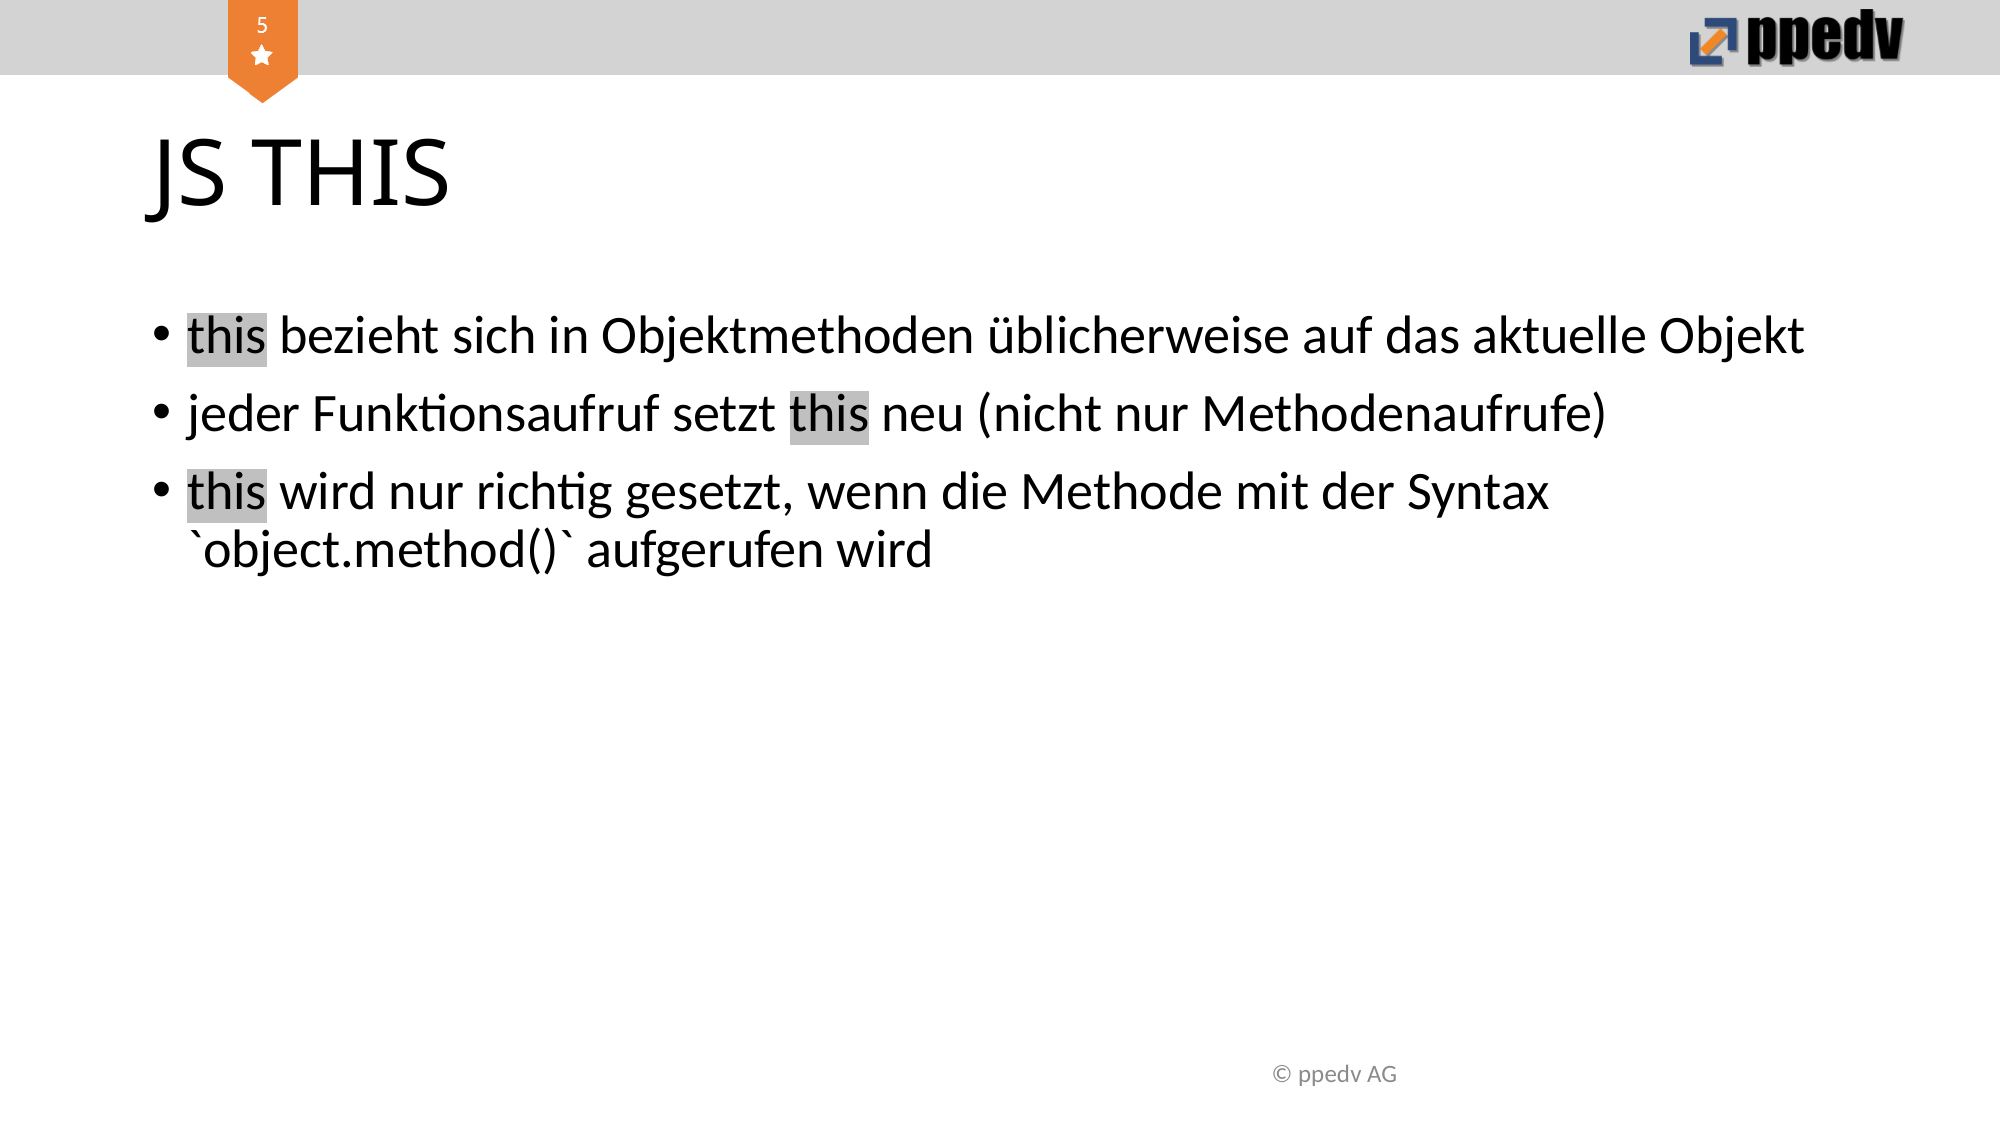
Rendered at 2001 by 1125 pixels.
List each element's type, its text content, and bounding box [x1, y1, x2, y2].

list this bezieht sich in Objektmethoden üblicherweise auf das aktuelle Objekt jeder Funktionsaufruf setzt this neu (nicht nur Methodenaufrufe) this wird nur richtig gesetzt, wenn die Methode mit der Syntax `object.method()` aufgerufen wird [137, 299, 1863, 639]
title JS THIS [137, 75, 1863, 278]
picture [0, 0, 2000, 104]
footer © ppedv AG [137, 1042, 1413, 1103]
